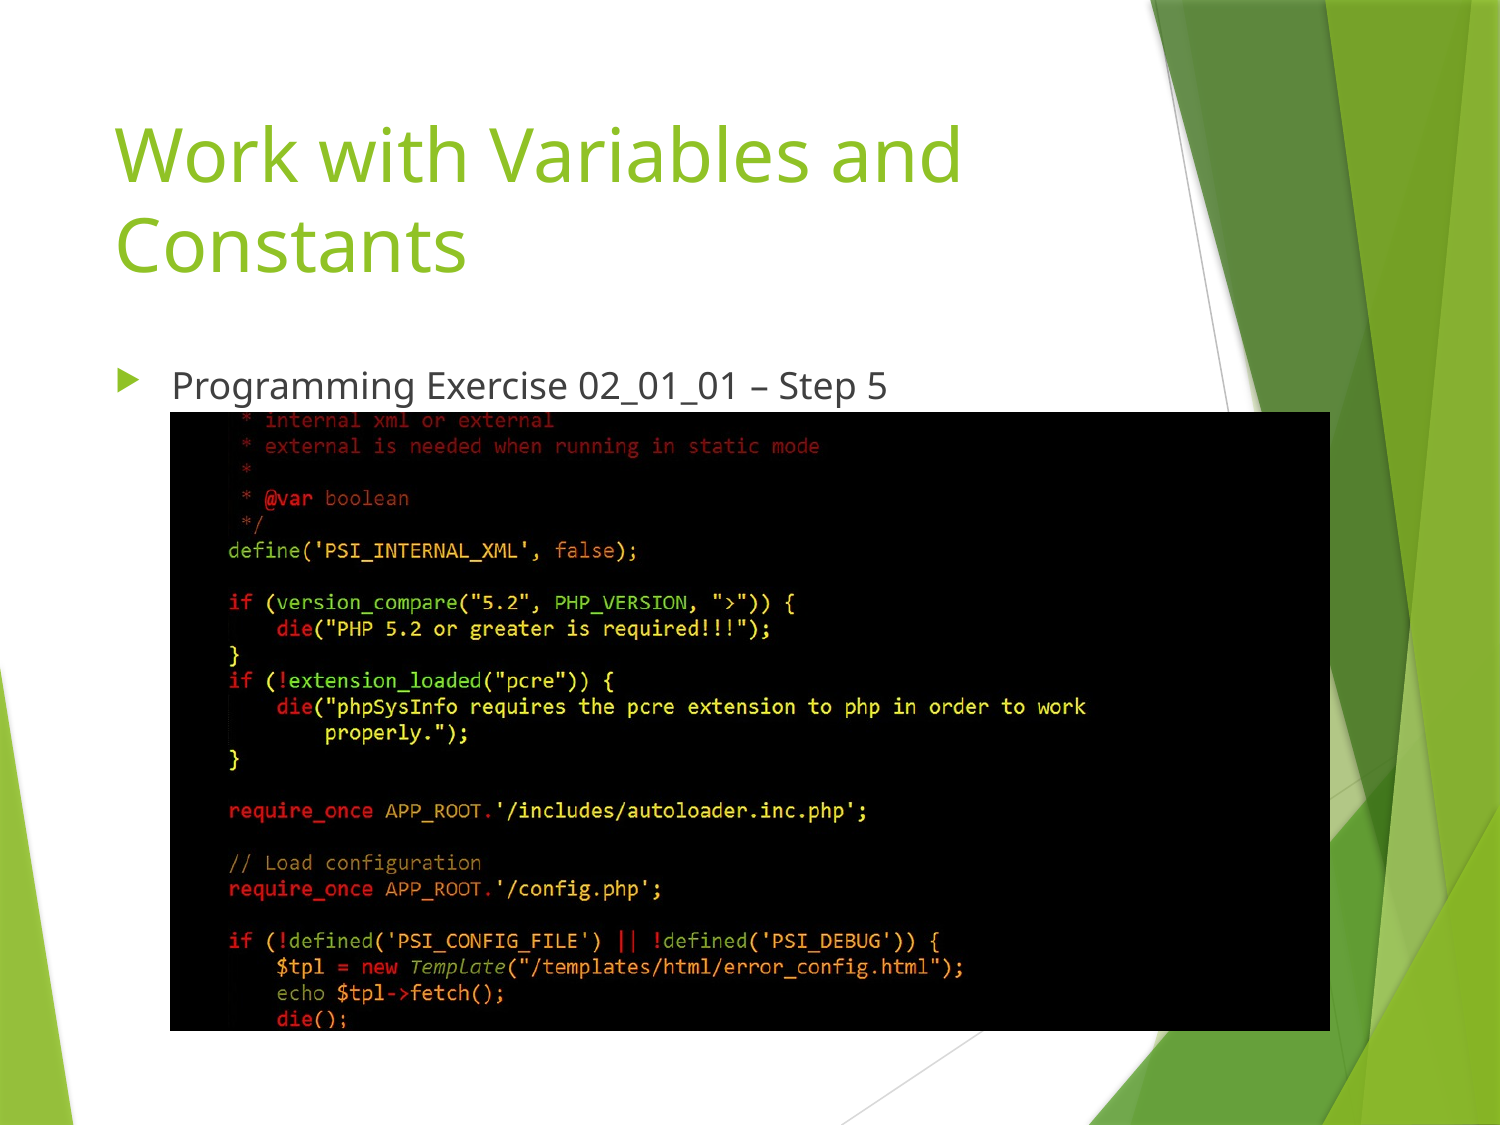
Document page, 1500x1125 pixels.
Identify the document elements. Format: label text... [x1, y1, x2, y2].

list Programming Exercise 02_01_01 – Step 5 Using Variables [99, 354, 1142, 992]
title Work with Variables and Constants [99, 99, 1142, 317]
picture [169, 412, 1331, 1032]
